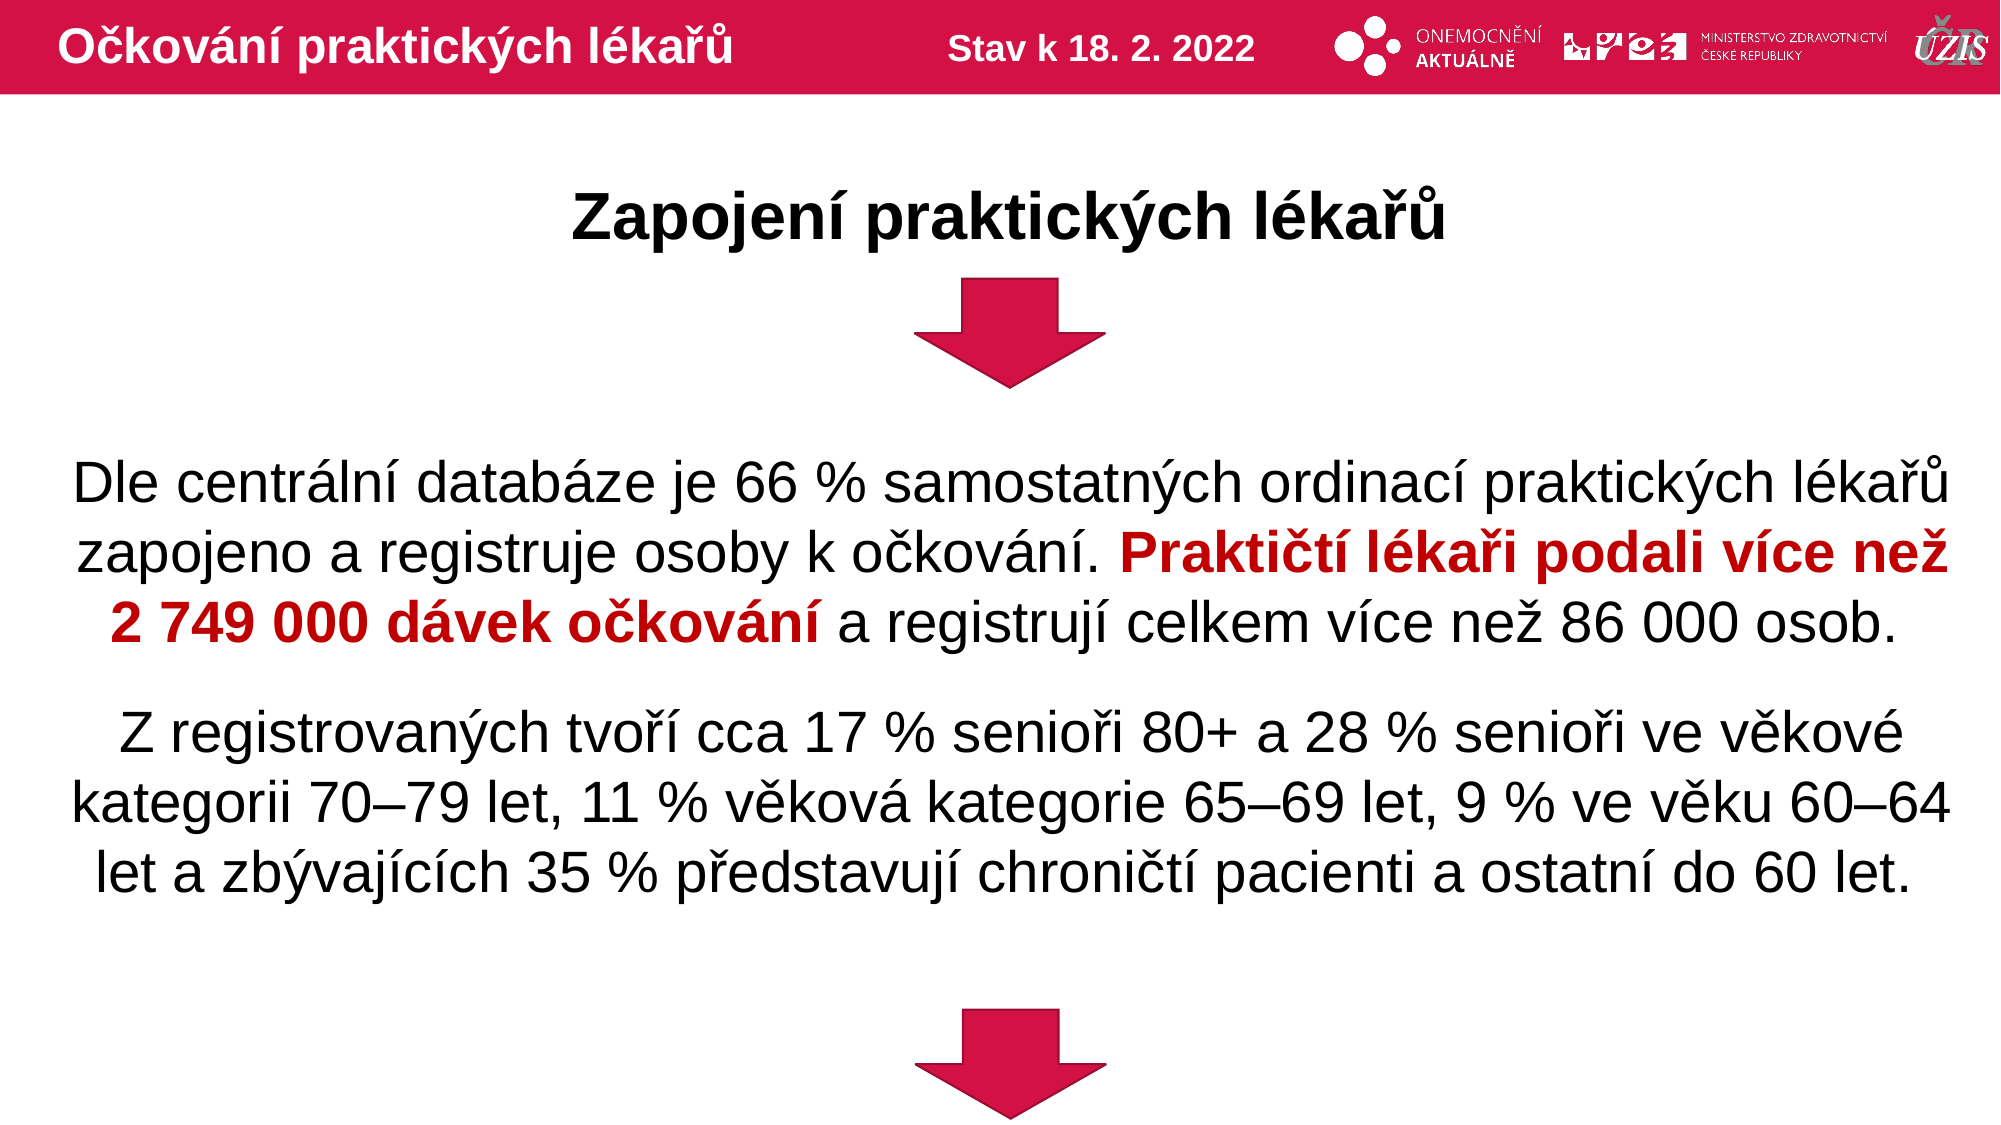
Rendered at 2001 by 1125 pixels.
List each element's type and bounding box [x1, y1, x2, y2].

picture [1334, 16, 1542, 76]
text_box [932, 16, 1322, 77]
text_box [42, 437, 1985, 912]
text_box [92, 165, 1929, 261]
text_box [914, 1008, 1107, 1120]
title [42, 0, 1262, 95]
text_box [913, 277, 1106, 389]
picture [1563, 31, 1888, 60]
picture [1915, 15, 1989, 66]
